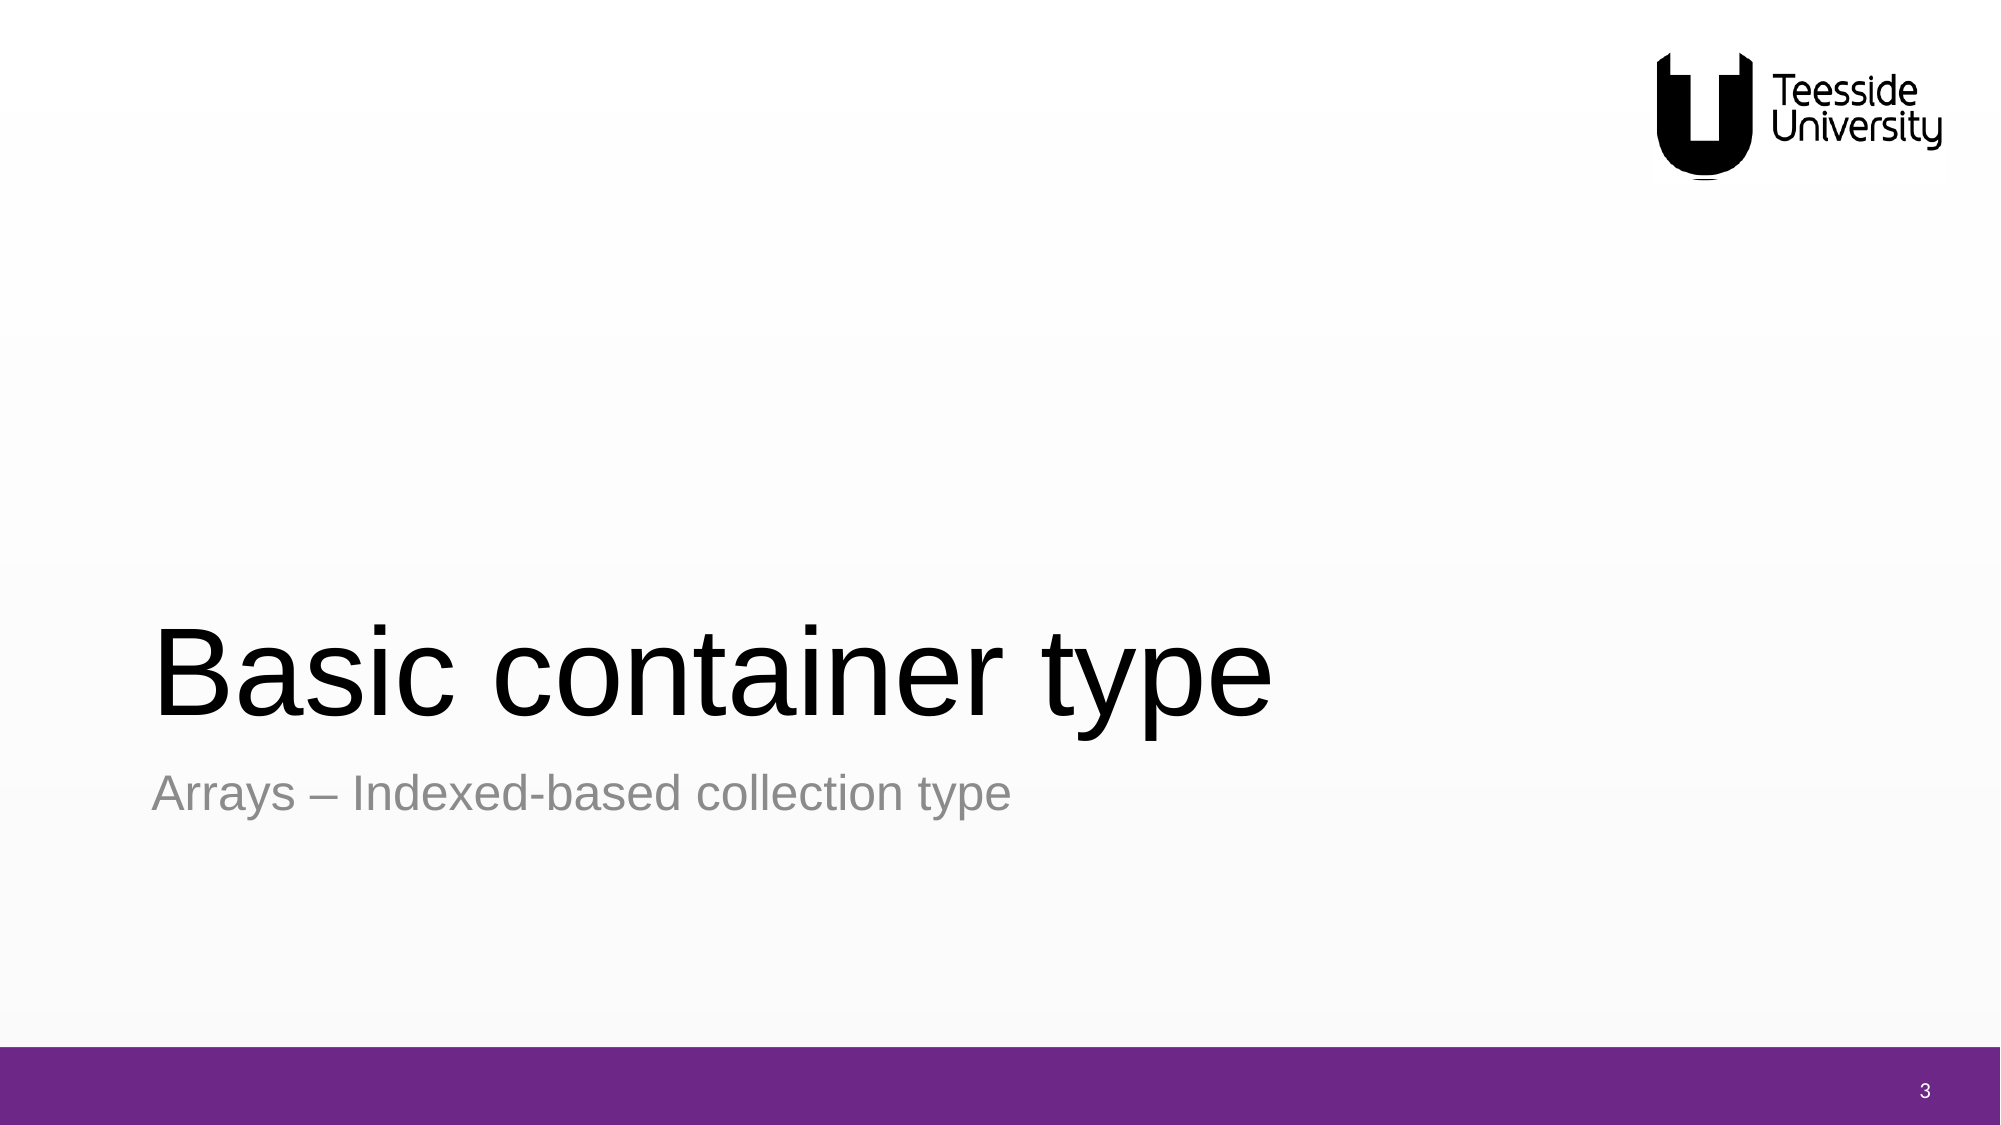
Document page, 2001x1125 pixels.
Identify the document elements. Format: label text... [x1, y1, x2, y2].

picture [1652, 48, 1946, 184]
title Basic container type [136, 280, 1862, 749]
list Arrays – Indexed-based collection type [136, 752, 1862, 999]
